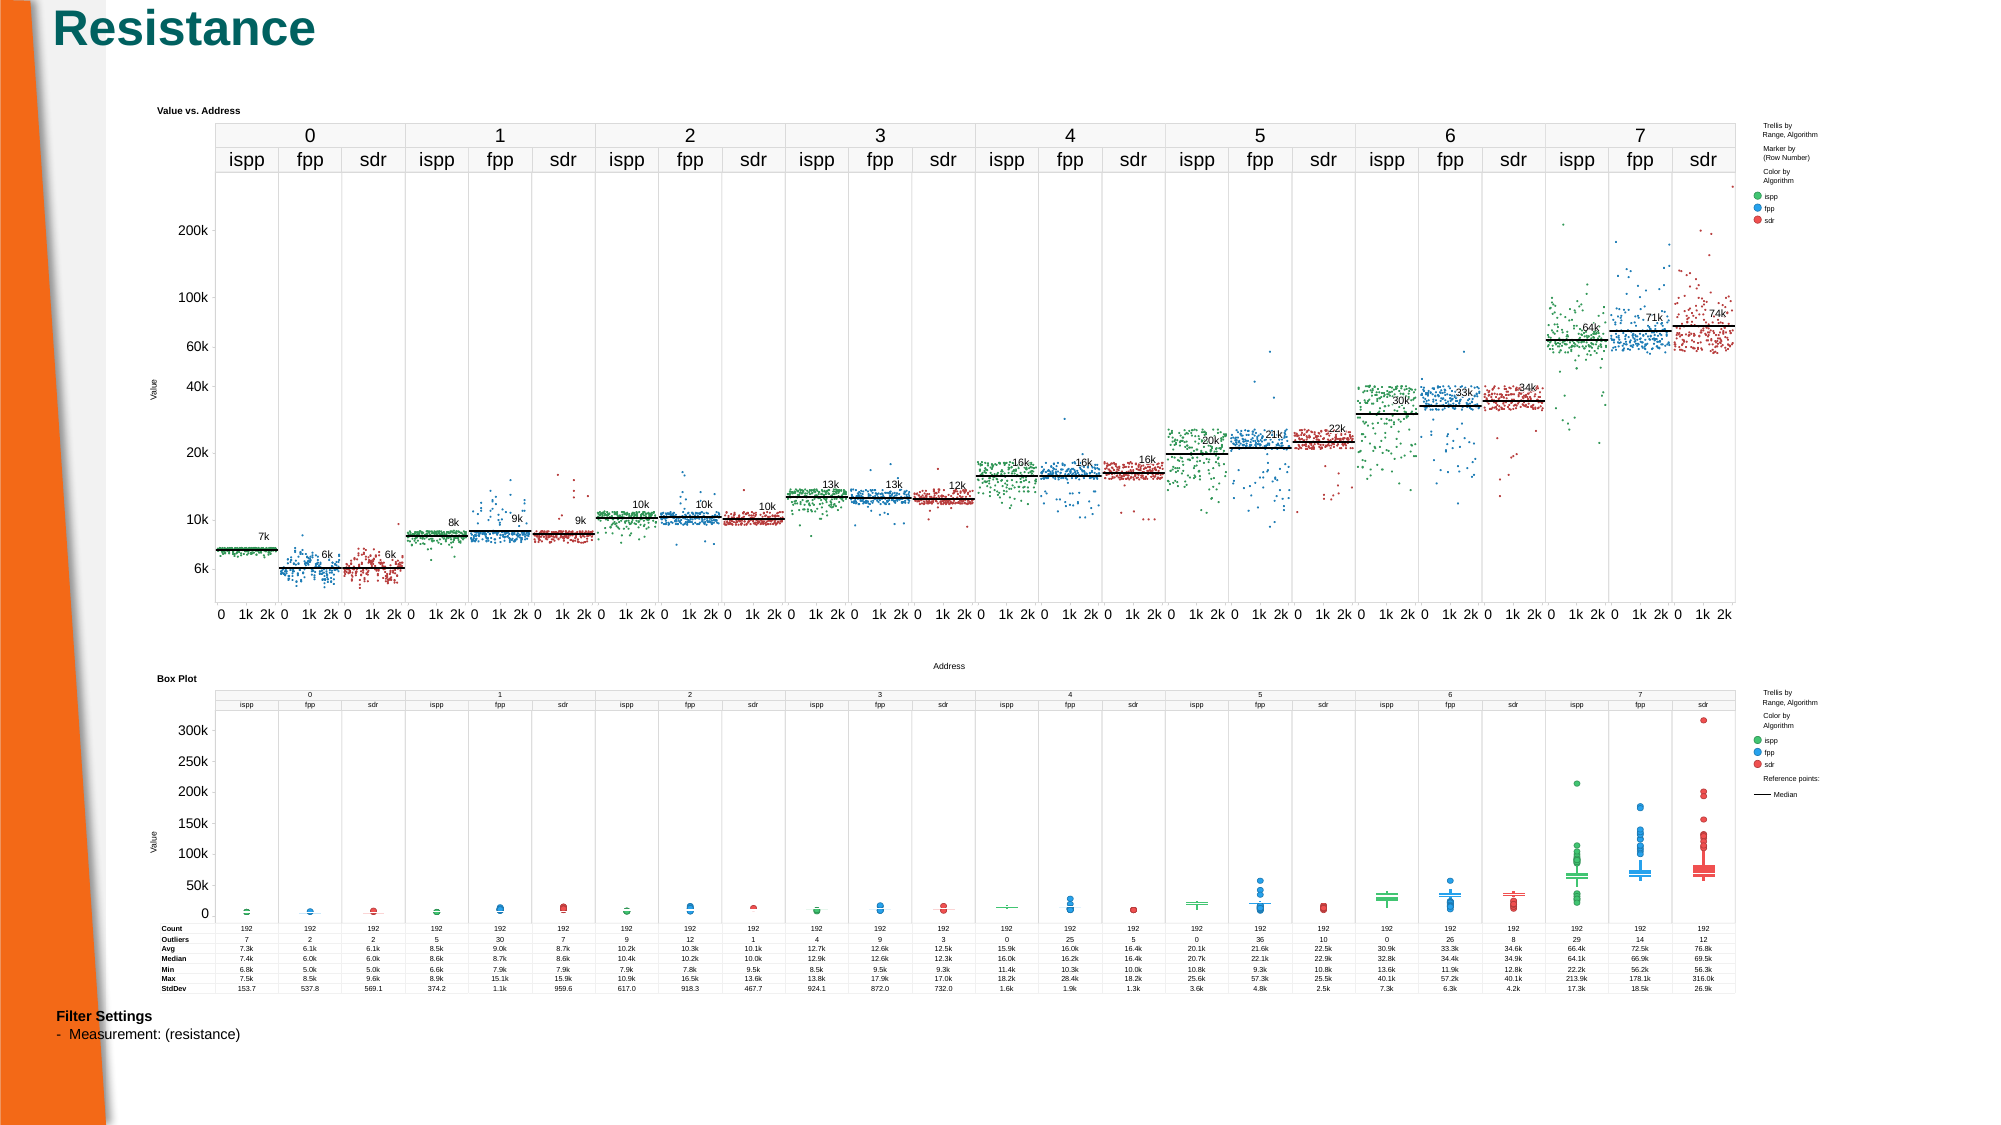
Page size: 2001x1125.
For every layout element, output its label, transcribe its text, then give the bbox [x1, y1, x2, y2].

title Resistance [37, 4, 2000, 47]
text_box Filter Settings - Measurement: (resistance) [41, 999, 1959, 1050]
picture [145, 103, 1853, 999]
